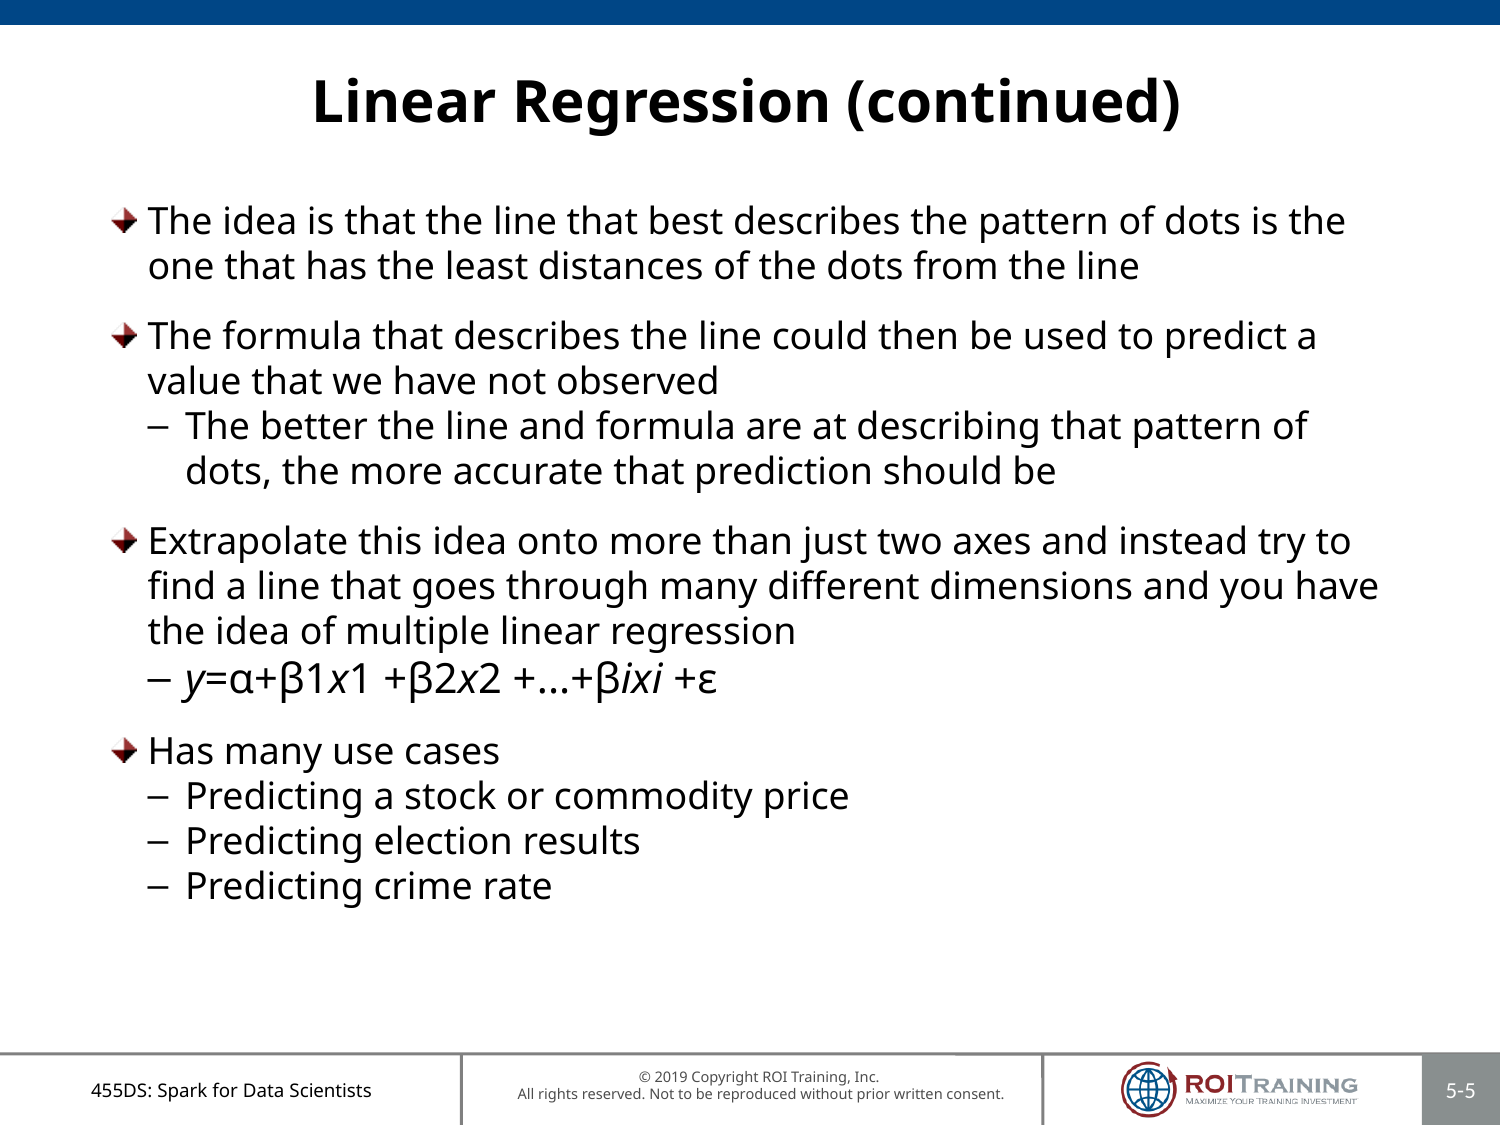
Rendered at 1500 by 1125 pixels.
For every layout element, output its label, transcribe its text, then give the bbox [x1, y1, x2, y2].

title Linear Regression (continued) [172, 47, 1322, 151]
picture [110, 321, 137, 348]
list The idea is that the line that best describes the pattern of dots is the one that has the least distances of the dots from the line The formula that describes the line could then be used to predict a value that we have not observed The better the line and formula are at describing that pattern of dots, the more accurate that prediction should be Extrapolate this idea onto more than just two axes and instead try to find a line that goes through many different dimensions and you have the idea of multiple linear regression y=α+β1x1 +β2x2 +...+βixi +ε Has many use cases Predicting a stock or commodity price Predicting election results Predicting crime rate [95, 189, 1411, 1022]
picture [110, 206, 137, 233]
picture [110, 526, 137, 553]
picture [110, 736, 137, 763]
picture [1113, 1060, 1362, 1118]
